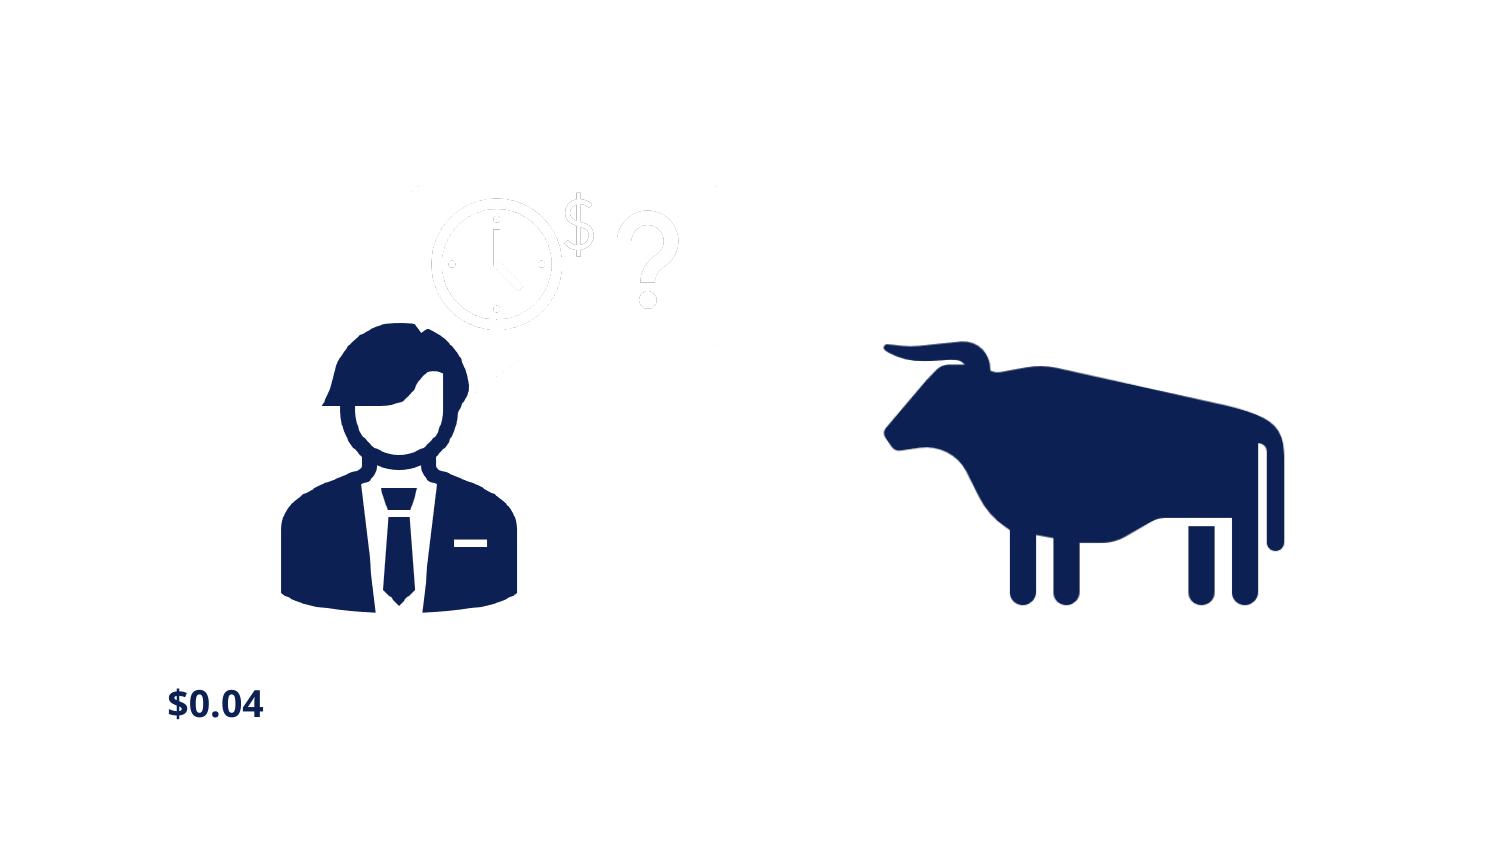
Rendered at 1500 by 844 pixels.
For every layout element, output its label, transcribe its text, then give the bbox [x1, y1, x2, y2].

picture [874, 281, 1293, 680]
picture [222, 127, 791, 642]
text_box $0.04 [77, 665, 338, 739]
